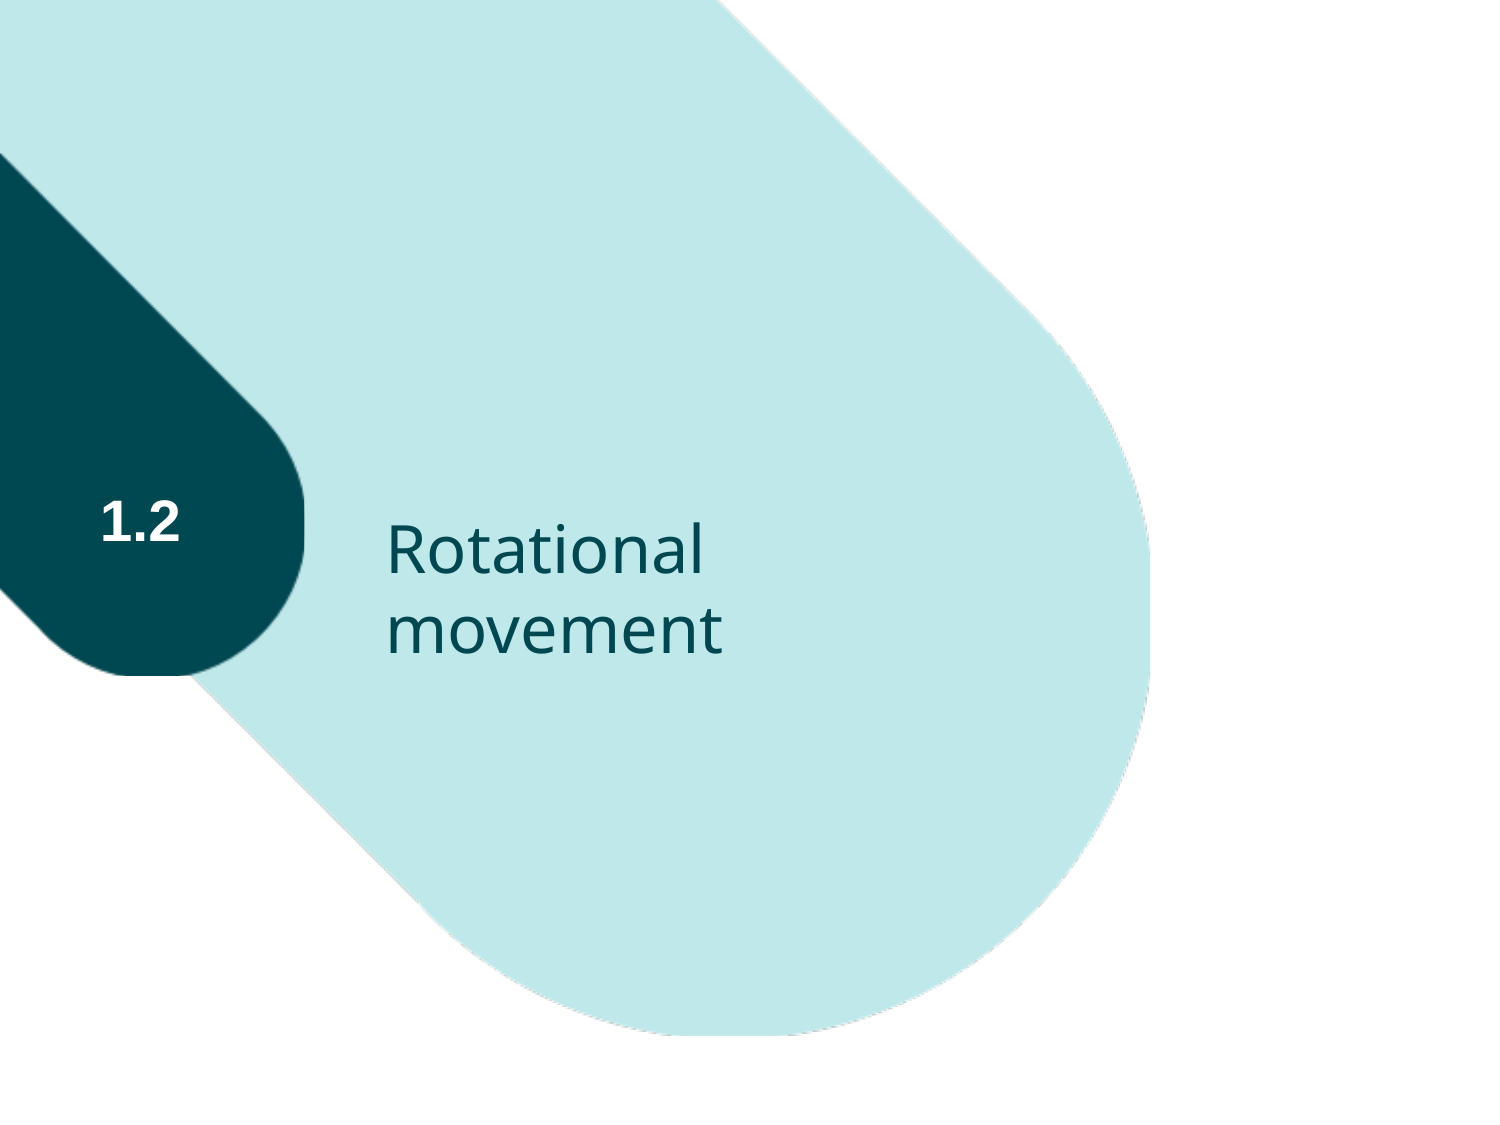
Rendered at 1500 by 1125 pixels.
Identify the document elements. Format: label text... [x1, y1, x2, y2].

list 1.2 [81, 454, 200, 581]
title Rotational movement [370, 450, 911, 675]
